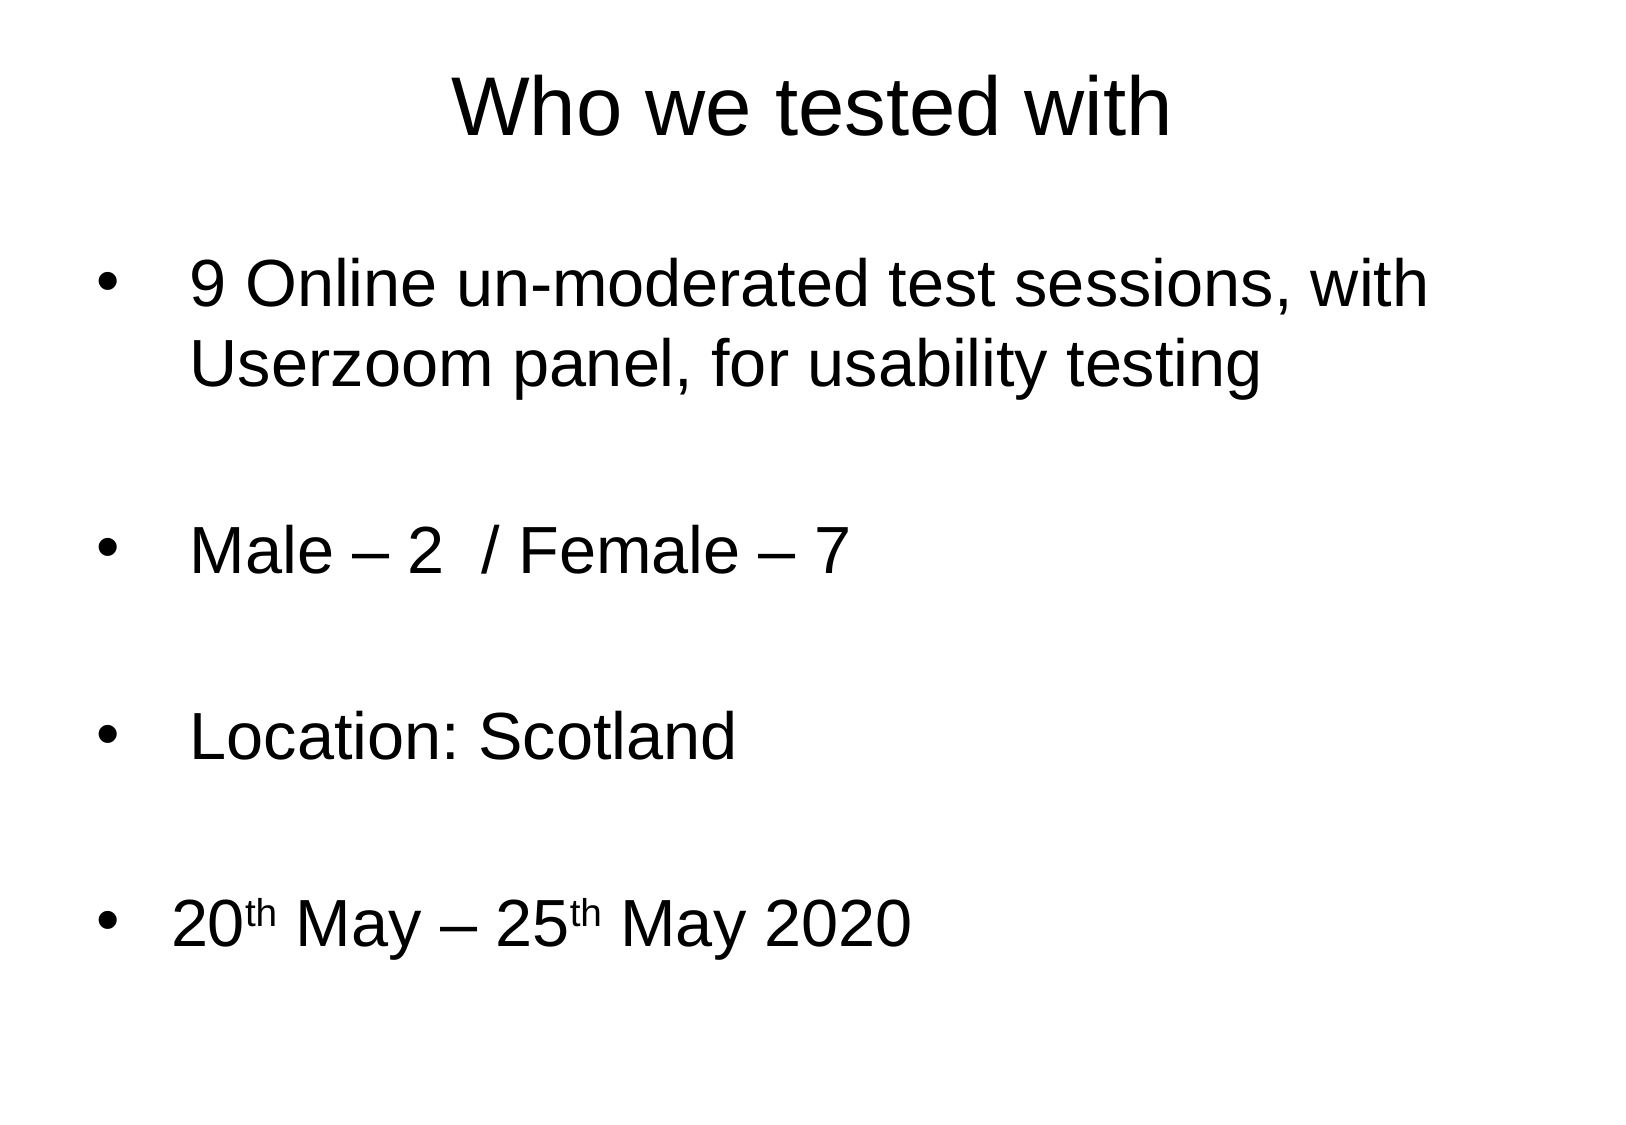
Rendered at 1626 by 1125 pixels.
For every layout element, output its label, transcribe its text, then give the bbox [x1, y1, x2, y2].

list 9 Online un-moderated test sessions, with Userzoom panel, for usability testing Male – 2 / Female – 7 Location: Scotland 20th May – 25th May 2020 [81, 232, 1544, 1005]
title Who we tested with [81, 45, 1544, 232]
